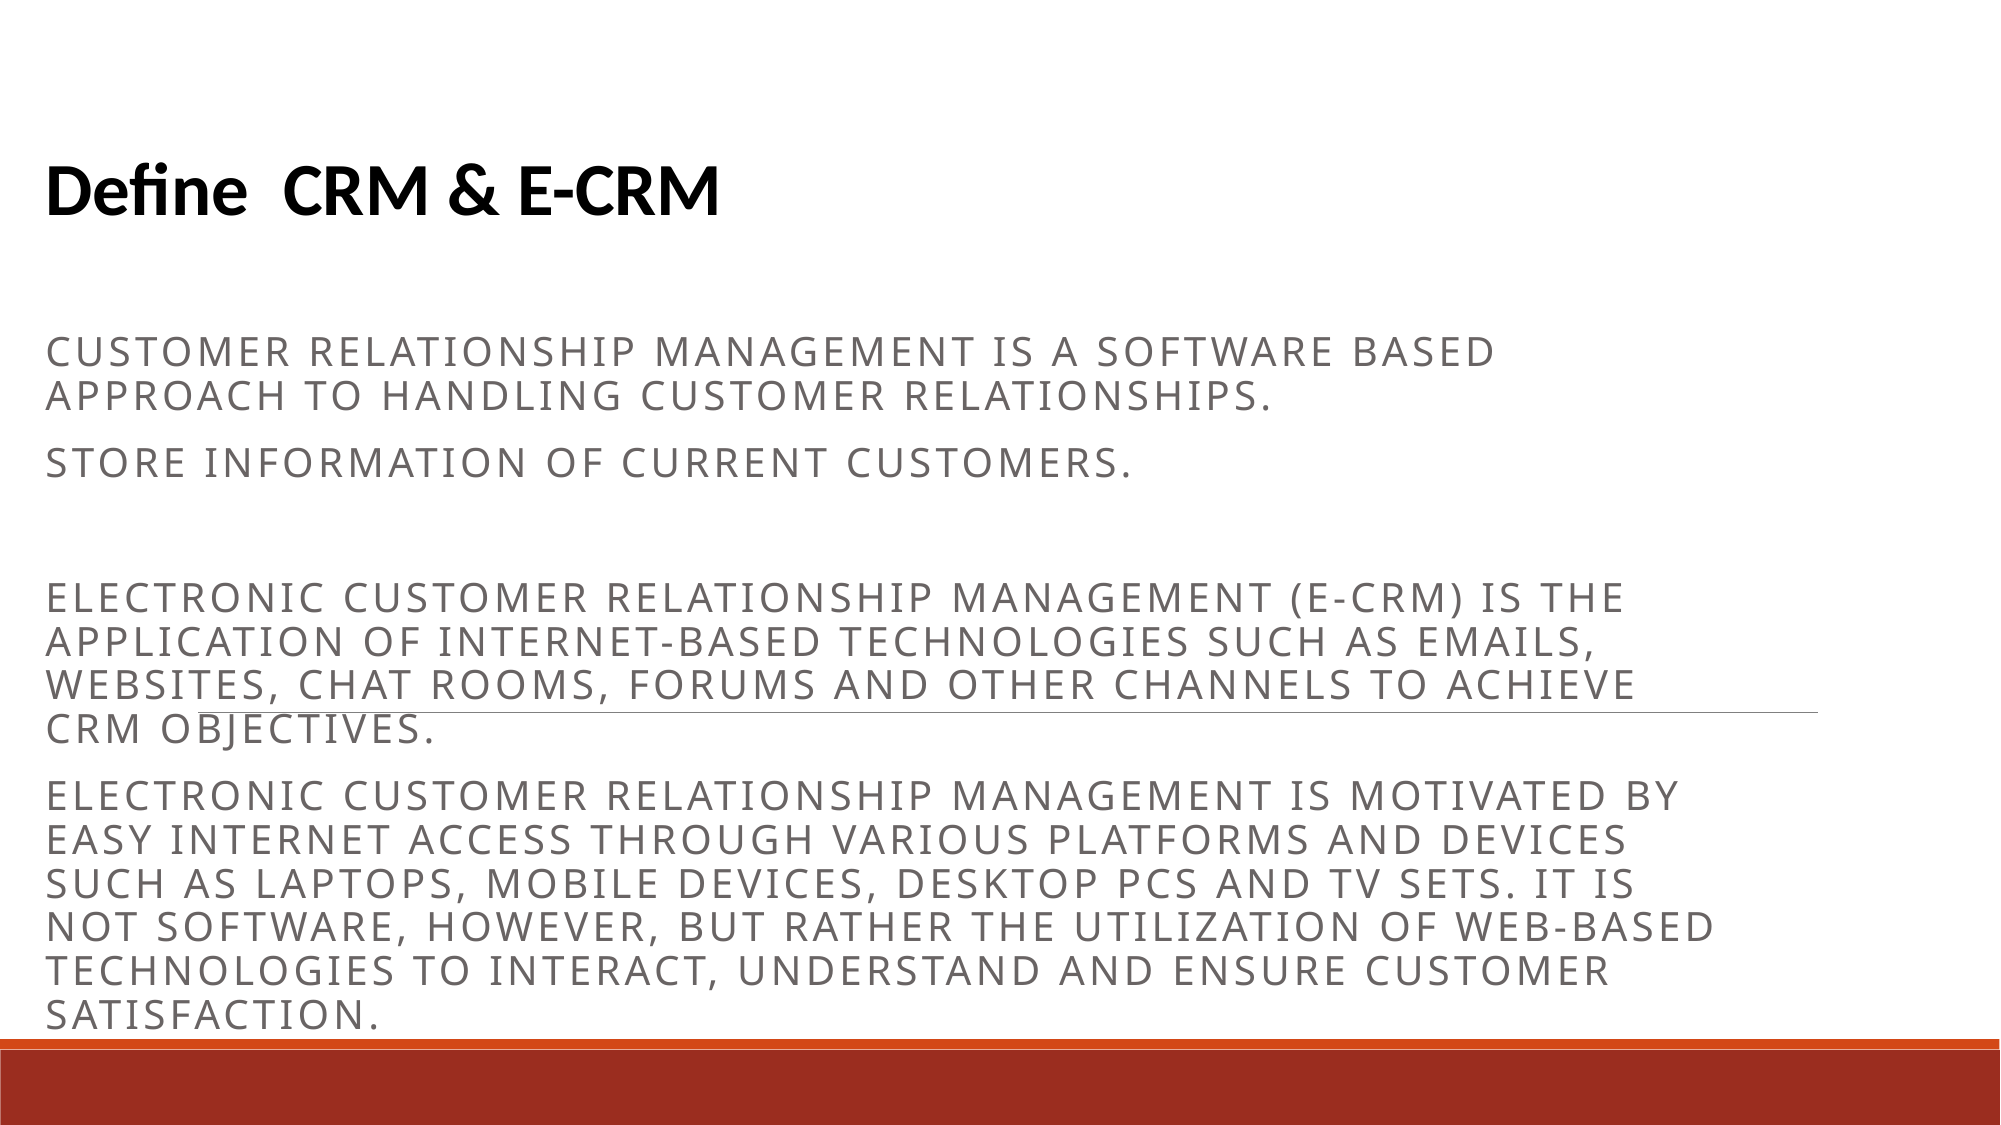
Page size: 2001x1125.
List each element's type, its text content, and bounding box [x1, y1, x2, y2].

text_box Define CRM & E-CRM [30, 133, 1090, 239]
subtitle Customer Relationship Management is a software based approach to handling customer relationships. Store information of current customers. Electronic customer relationship management (E-CRM) is the application of Internet-based technologies such as emails, websites, chat rooms, forums and other channels to achieve CRM objectives. Electronic customer relationship management is motivated by easy Internet access through various platforms and devices such as laptops, mobile devices, desktop PCs and TV sets. It is not software, however, but rather the utilization of Web-based technologies to interact, understand and ensure customer satisfaction. [30, 252, 1750, 1053]
